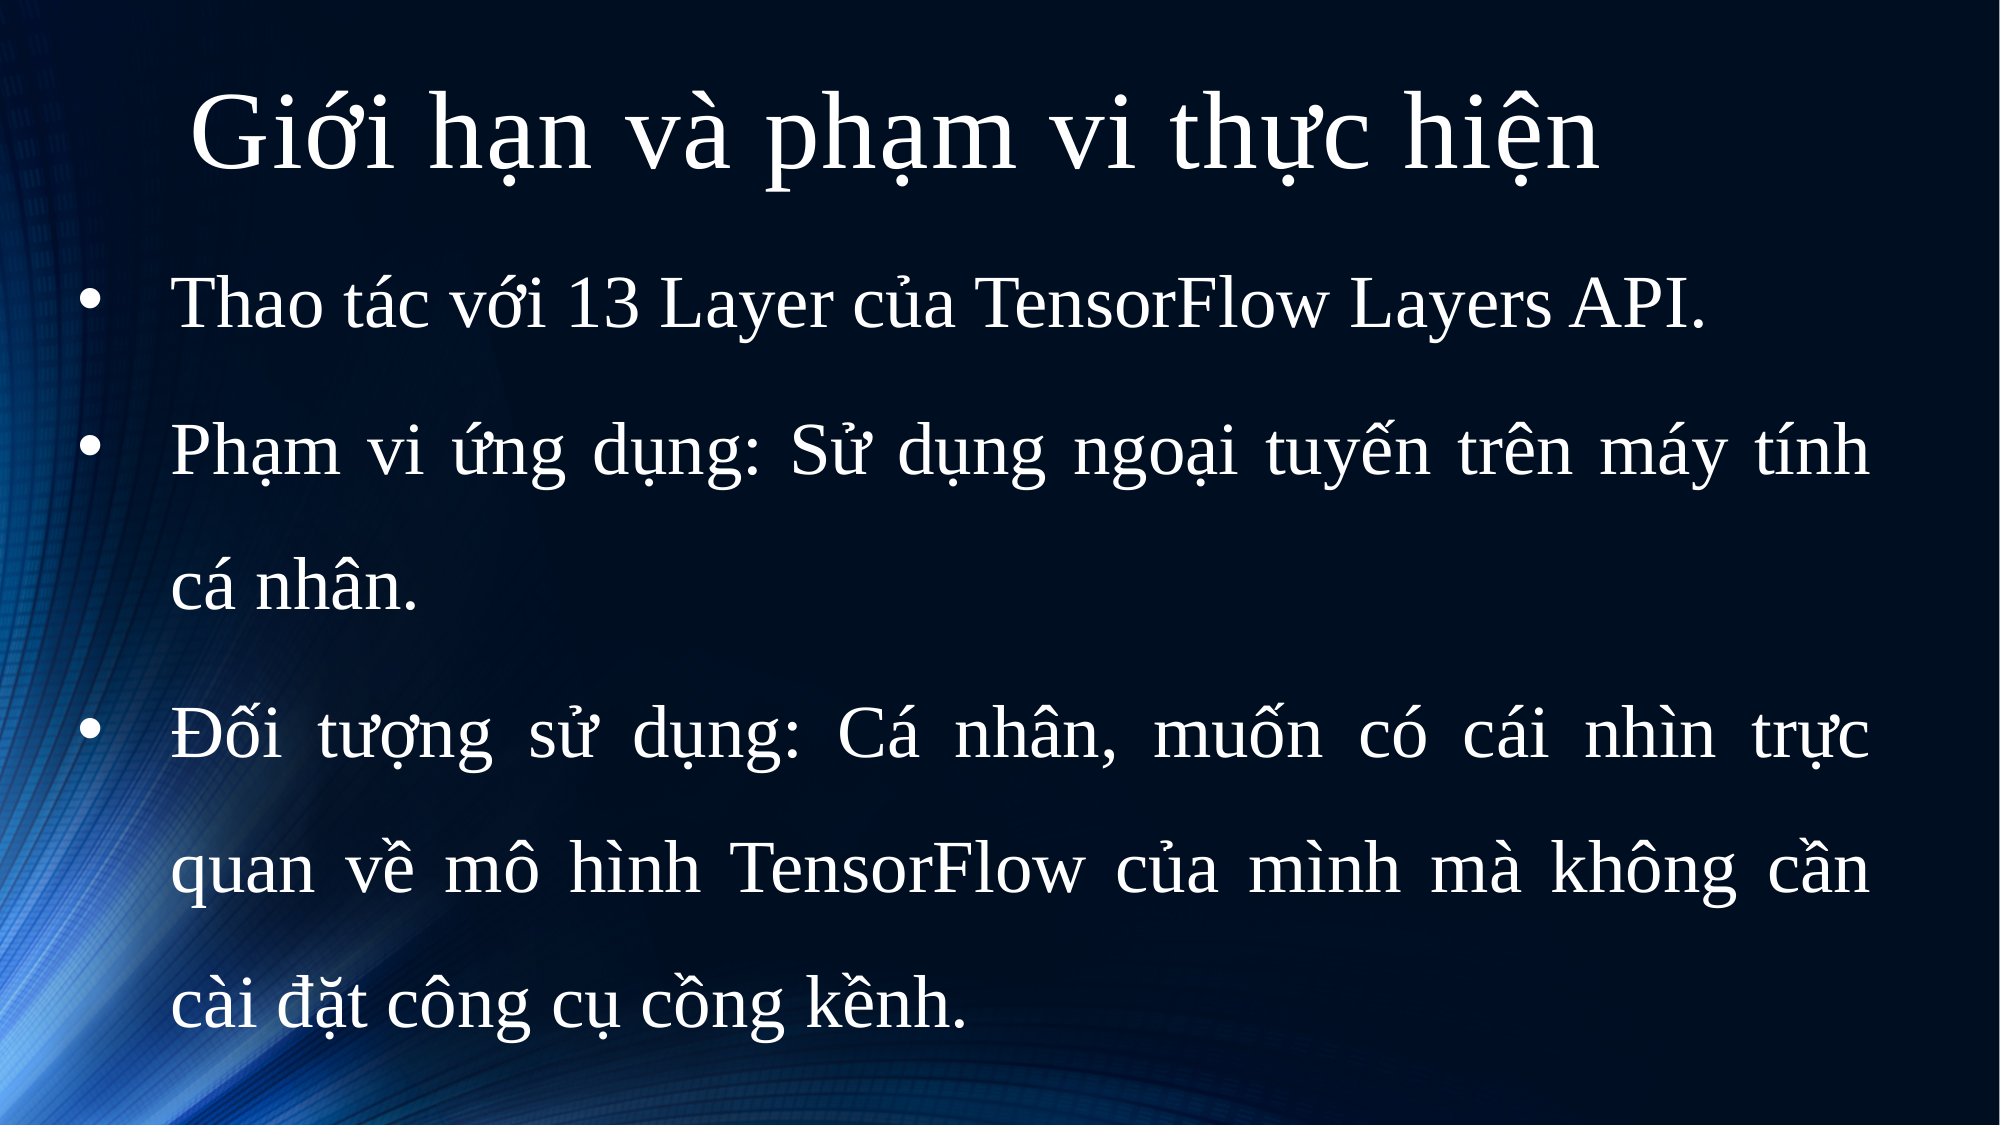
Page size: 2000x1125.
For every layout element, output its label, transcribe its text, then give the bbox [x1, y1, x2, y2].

title Giới hạn và phạm vi thực hiện [174, 62, 1750, 199]
text_box Thao tác với 13 Layer của TensorFlow Layers API. Phạm vi ứng dụng: Sử dụng ngoại tuyến trên máy tính cá nhân. Đối tượng sử dụng: Cá nhân, muốn có cái nhìn trực quan về mô hình TensorFlow của mình mà không cần cài đặt công cụ cồng kềnh. [62, 199, 1888, 1050]
picture [0, 0, 2000, 1125]
